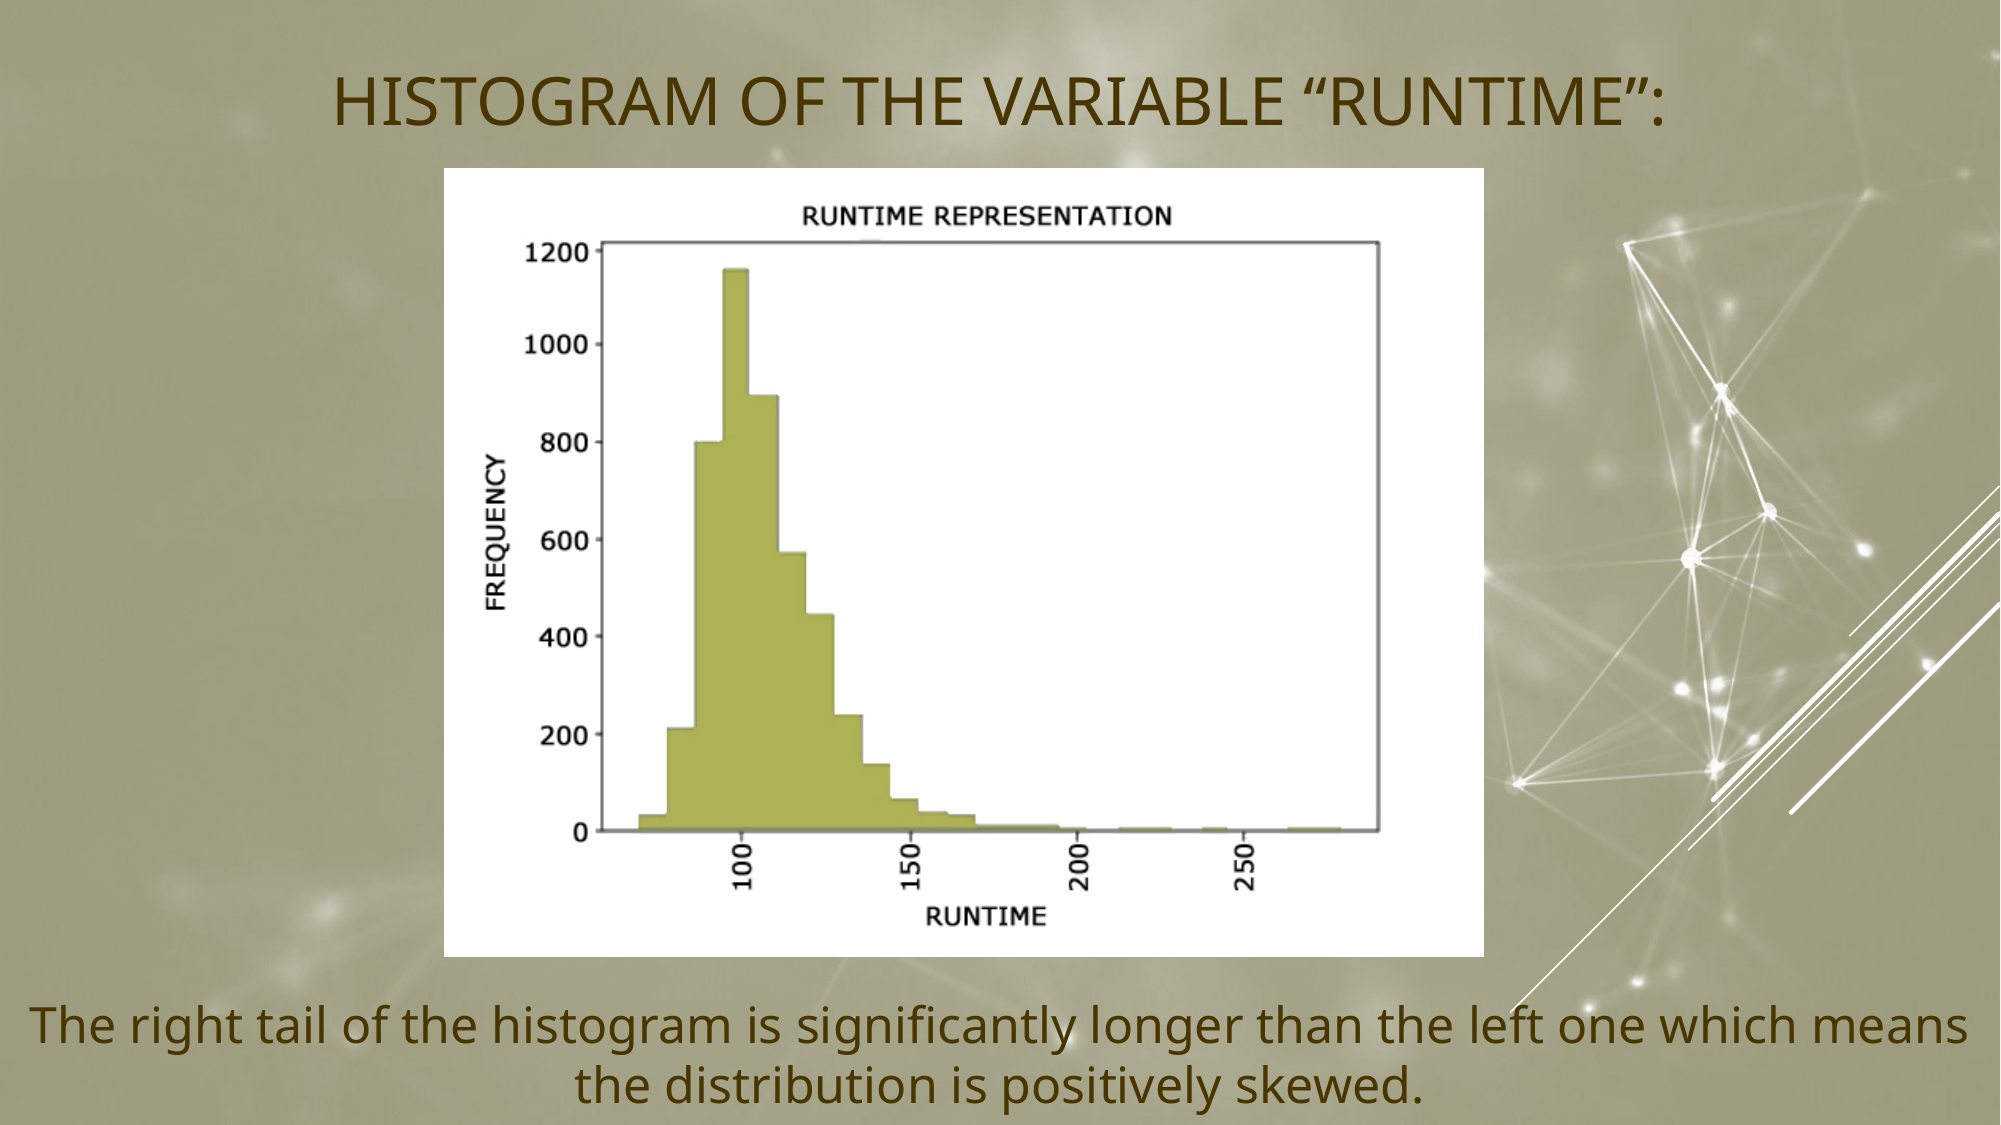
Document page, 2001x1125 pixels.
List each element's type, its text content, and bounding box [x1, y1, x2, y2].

text_box The right tail of the histogram is significantly longer than the left one which means the distribution is positively skewed. [0, 986, 2000, 1122]
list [444, 168, 1484, 957]
picture [0, 0, 2001, 1125]
title Histogram of the variable “runtime”: [0, 15, 2000, 263]
